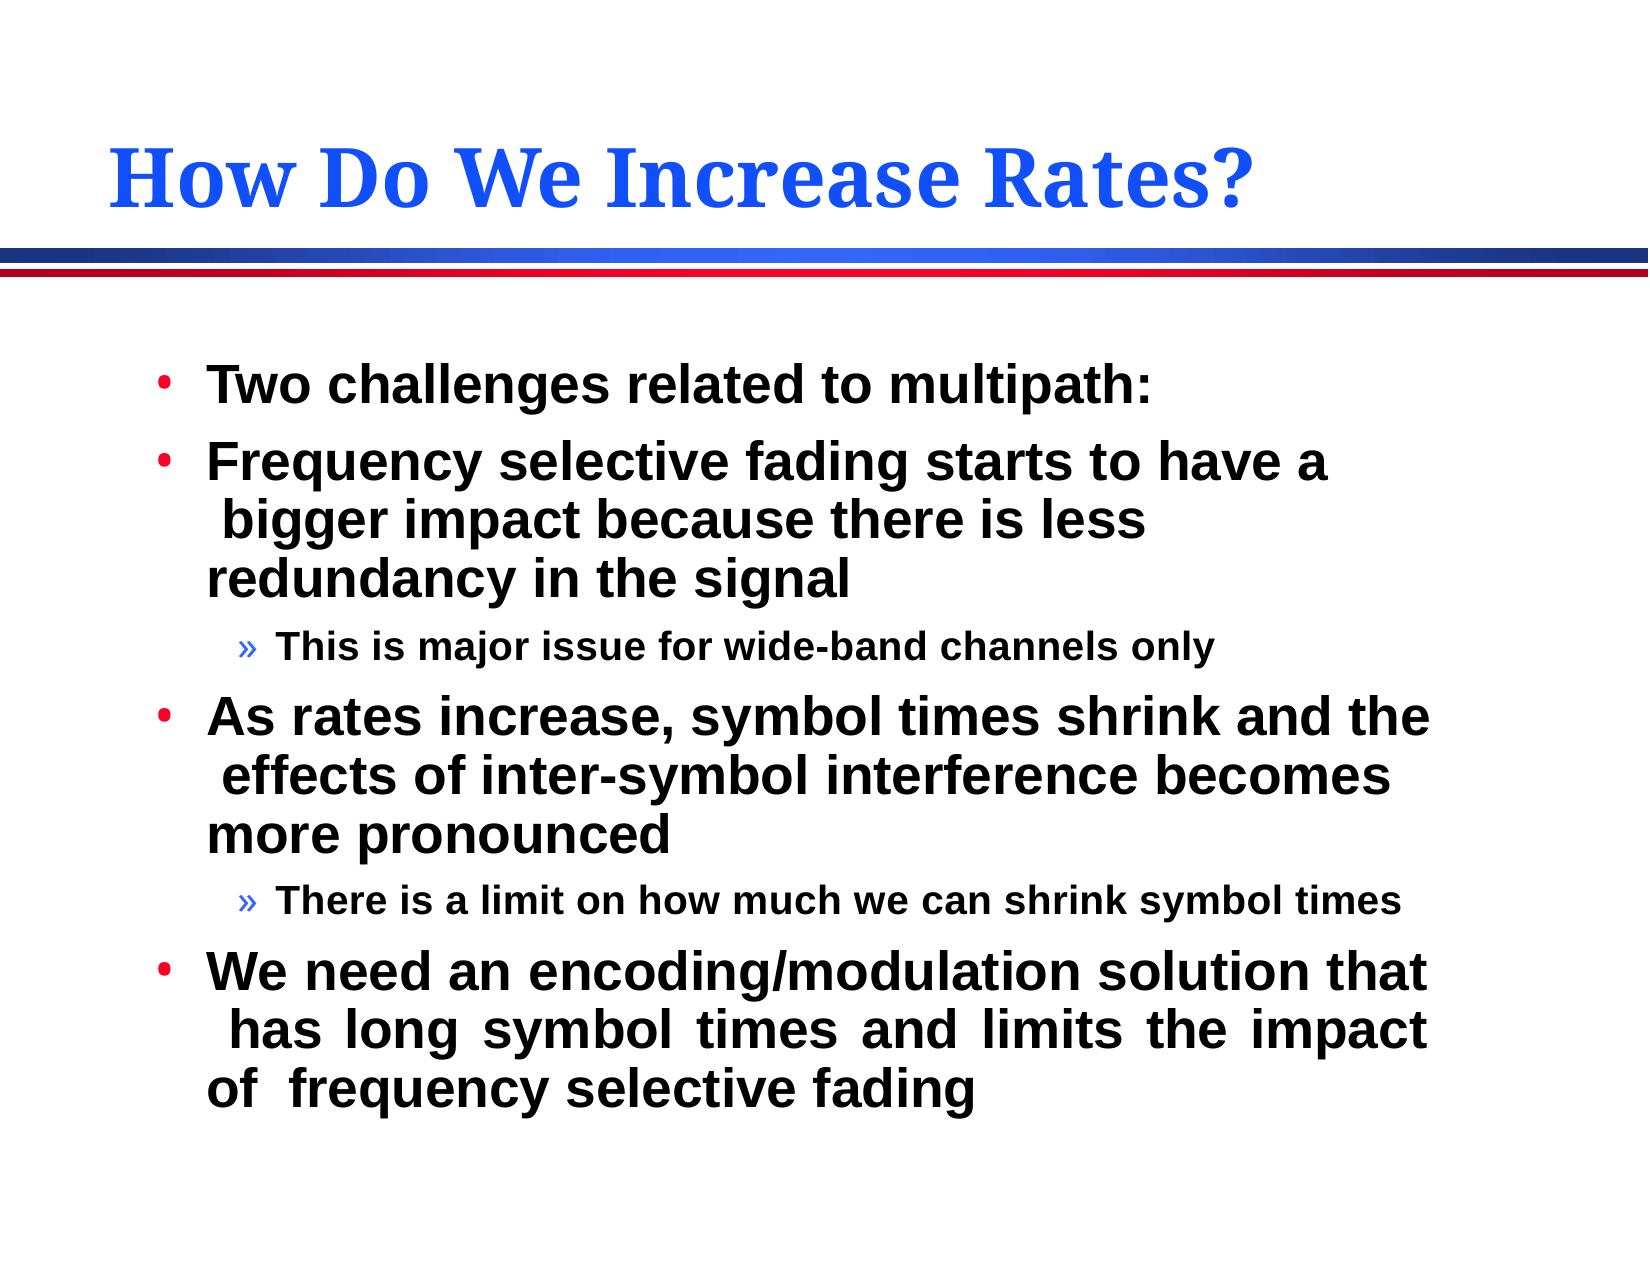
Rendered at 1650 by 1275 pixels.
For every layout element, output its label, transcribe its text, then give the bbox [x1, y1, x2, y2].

title How Do We Increase Rates? [108, 125, 1334, 225]
text_box Two challenges related to multipath: Frequency selective fading starts to have a bigger impact because there is less redundancy in the signal » This is major issue for wide-band channels only As rates increase, symbol times shrink and the effects of inter-symbol interference becomes more pronounced » There is a limit on how much we can shrink symbol times We need an encoding/modulation solution that has long symbol times and limits the impact of frequency selective fading [152, 334, 1436, 1119]
picture [0, 269, 1648, 277]
picture [0, 248, 1648, 263]
